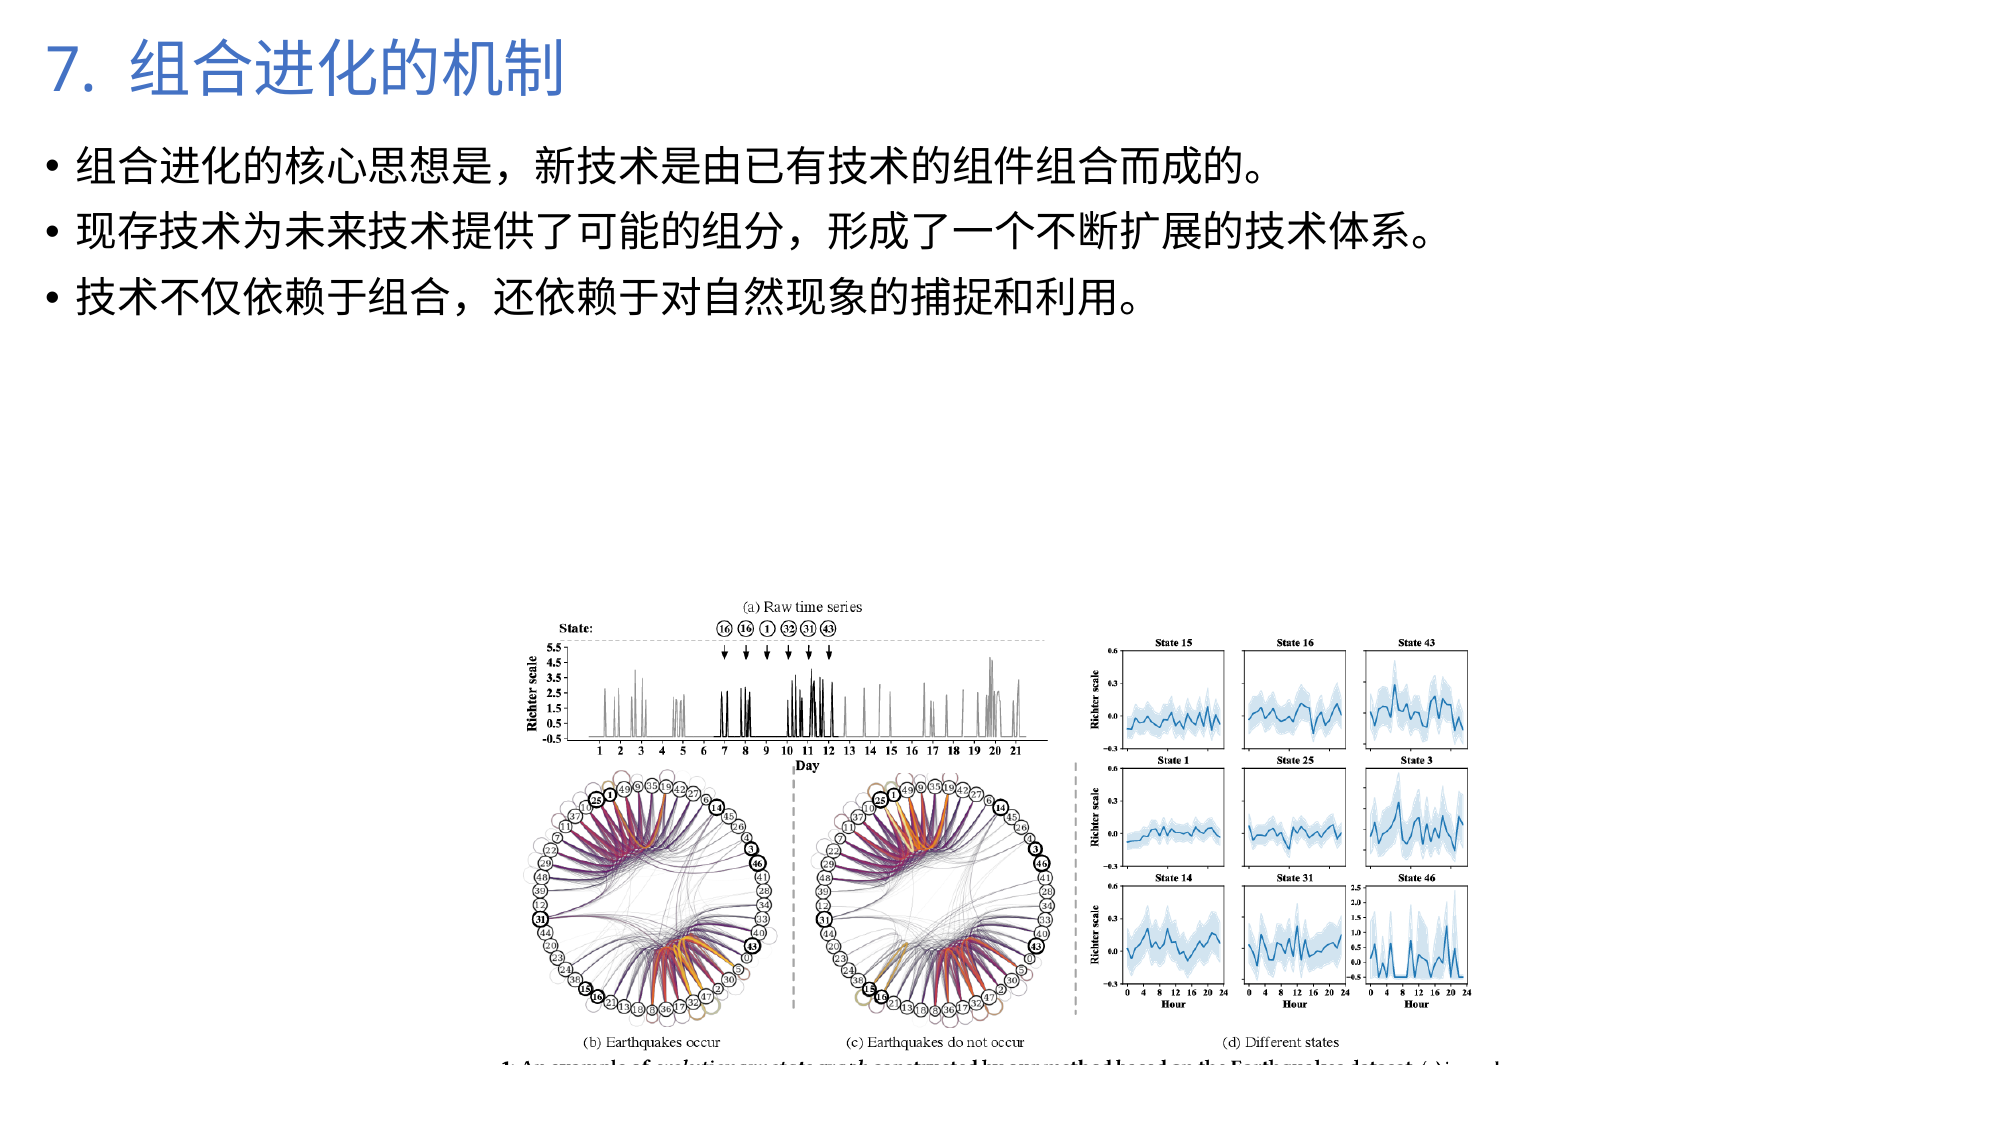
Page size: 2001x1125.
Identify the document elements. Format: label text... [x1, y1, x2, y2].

picture [501, 601, 1499, 1065]
title 7. 组合进化的机制 [30, 29, 1970, 93]
list 组合进化的核心思想是，新技术是由已有技术的组件组合而成的。 现存技术为未来技术提供了可能的组分，形成了一个不断扩展的技术体系。 技术不仅依赖于组合，还依赖于对自然现象的捕捉和利用。 [30, 137, 1970, 602]
